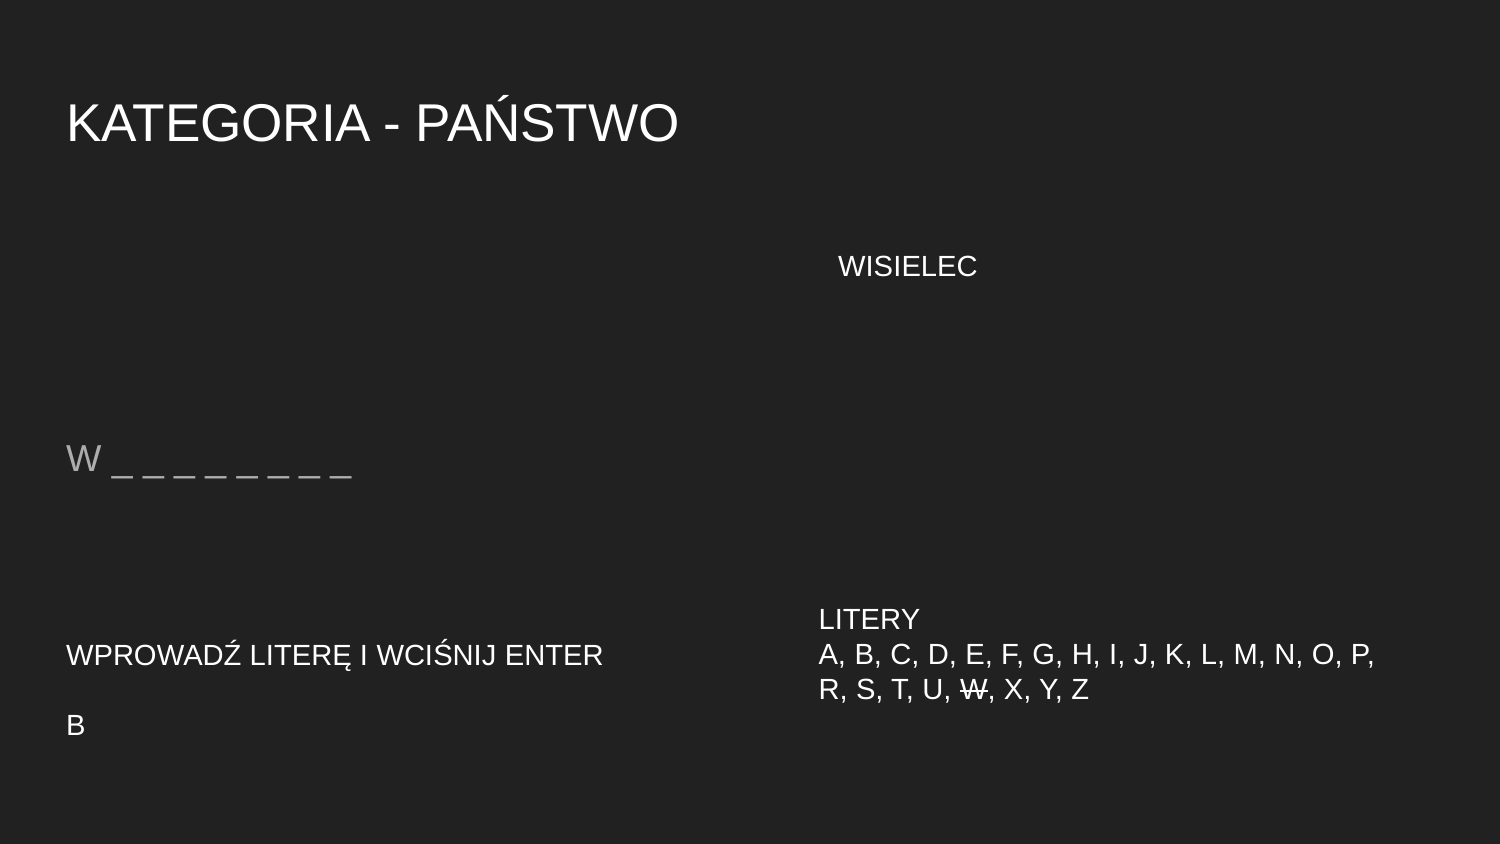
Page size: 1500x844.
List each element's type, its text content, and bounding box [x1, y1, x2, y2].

title KATEGORIA - PAŃSTWO [51, 72, 1449, 167]
text_box LITERY A, B, C, D, E, F, G, H, I, J, K, L, M, N, O, P, R, S, T, U, W, X, Y, Z [803, 585, 1415, 721]
text_box WISIELEC [823, 232, 1396, 333]
list W _ _ _ _ _ _ _ _ [51, 189, 587, 620]
text_box WPROWADŹ LITERĘ I WCIŚNIJ ENTER B [51, 620, 645, 756]
